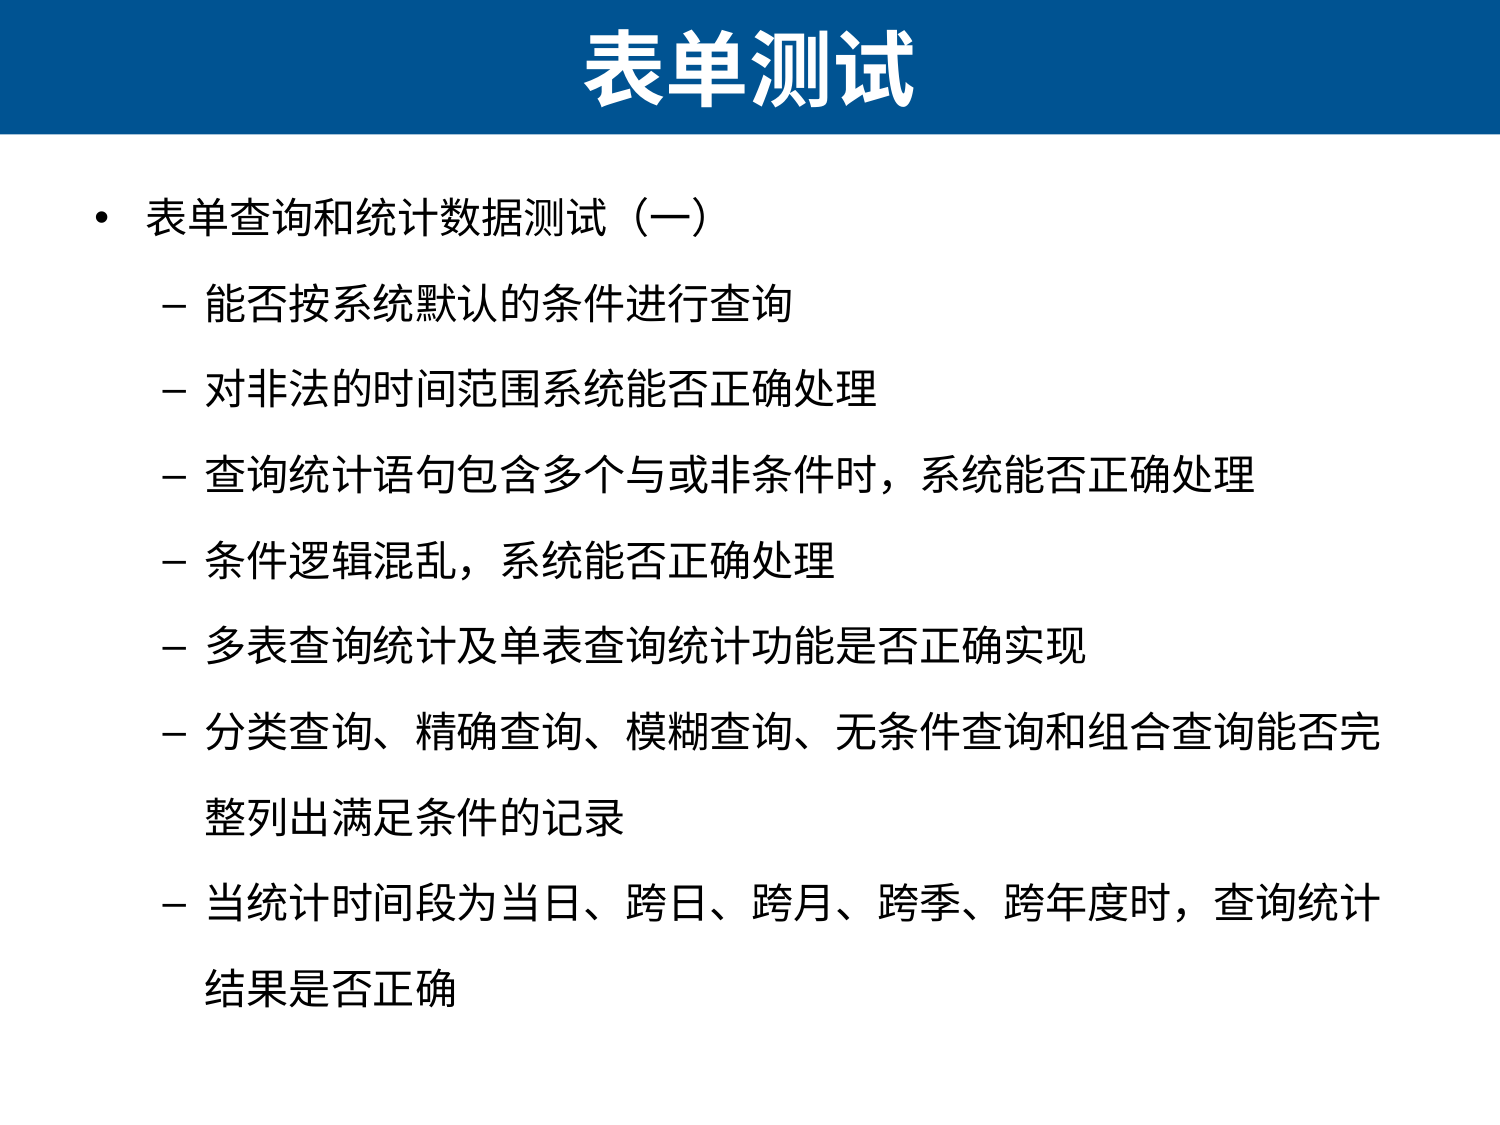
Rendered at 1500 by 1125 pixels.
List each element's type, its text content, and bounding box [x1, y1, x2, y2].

title 表单测试 [0, 0, 1500, 135]
list 表单查询和统计数据测试（一） 能否按系统默认的条件进行查询 对非法的时间范围系统能否正确处理 查询统计语句包含多个与或非条件时，系统能否正确处理 条件逻辑混乱，系统能否正确处理 多表查询统计及单表查询统计功能是否正确实现 分类查询、精确查询、模糊查询、无条件查询和组合查询能否完整列出满足条件的记录 当统计时间段为当日、跨日、跨月、跨季、跨年度时，查询统计结果是否正确 [79, 149, 1430, 1024]
